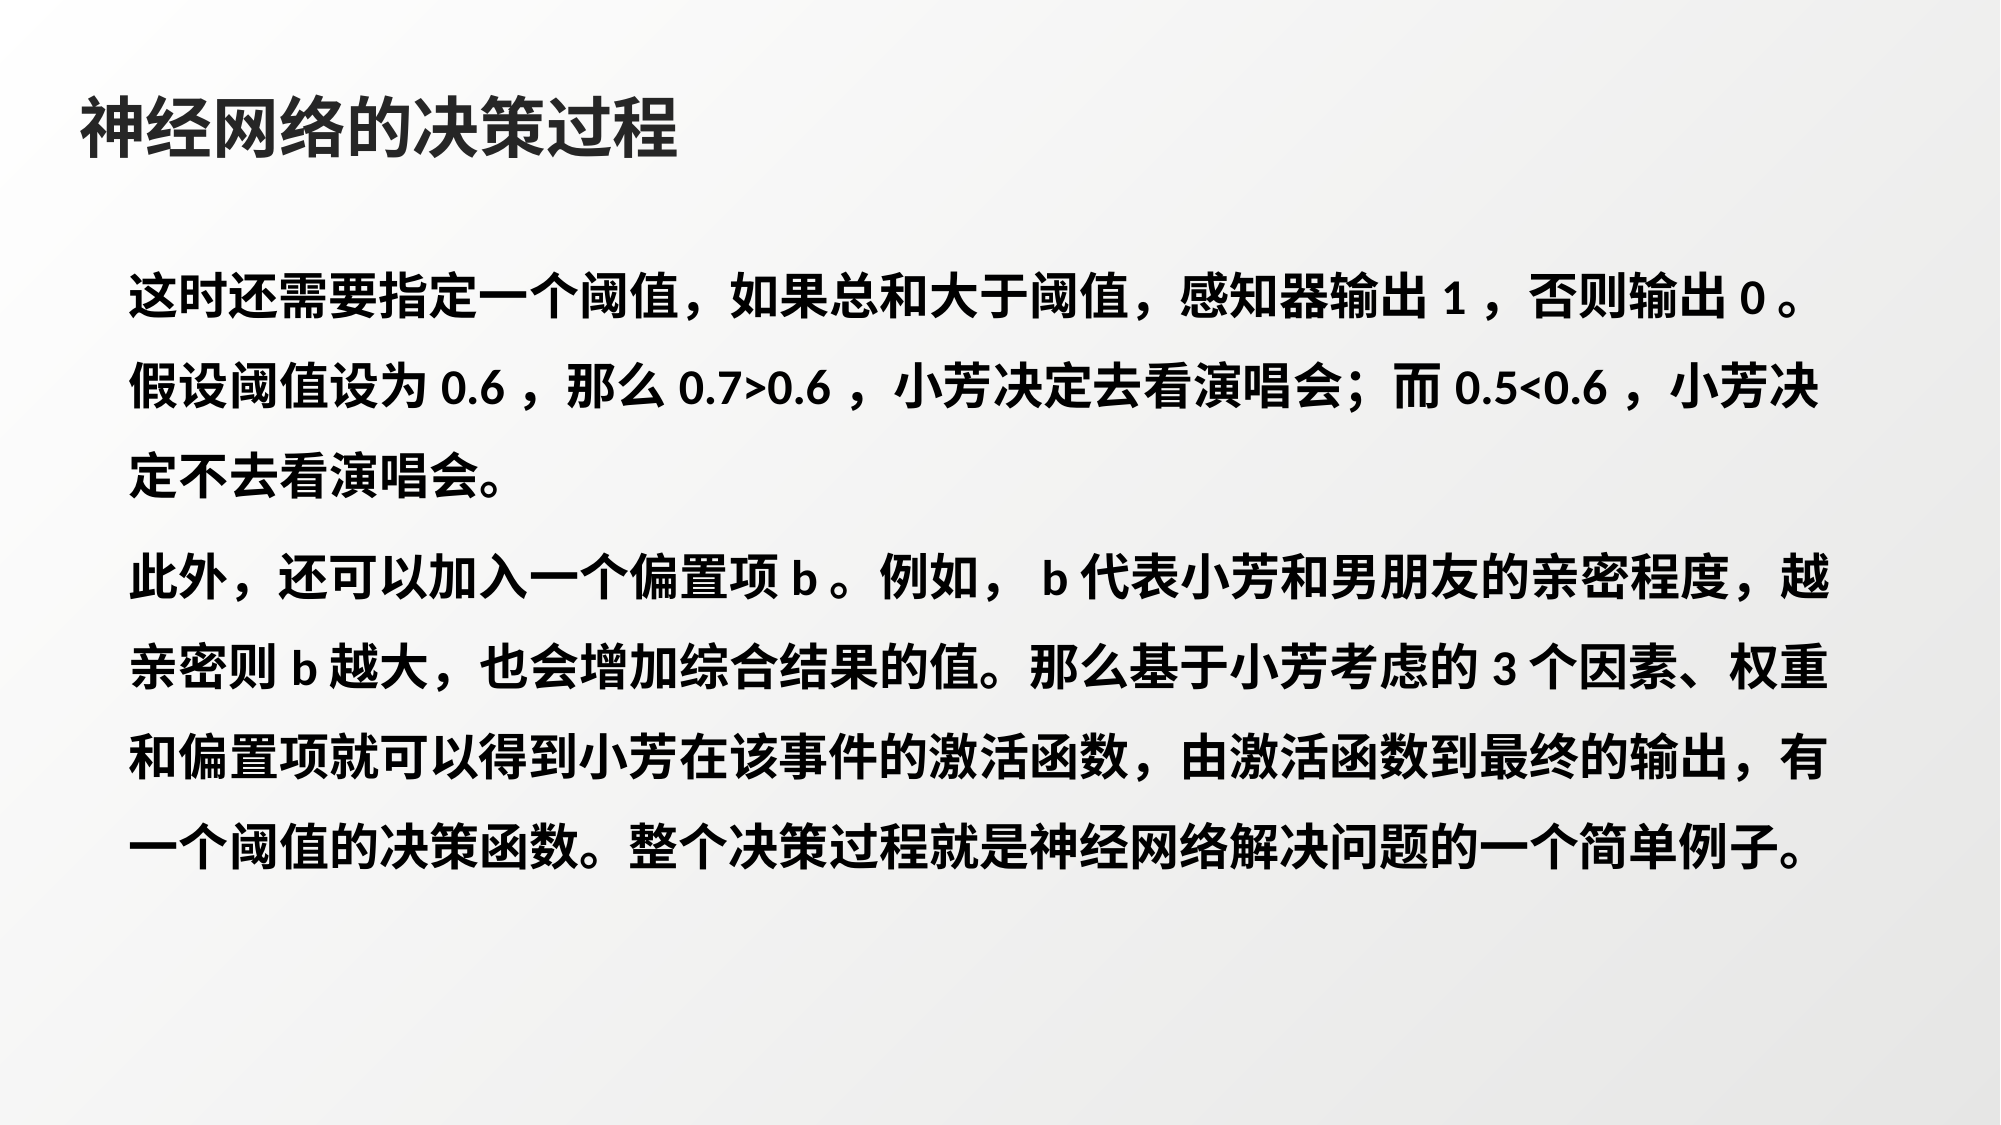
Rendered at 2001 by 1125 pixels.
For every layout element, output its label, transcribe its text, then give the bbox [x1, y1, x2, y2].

title 神经网络的决策过程 [64, 57, 1740, 194]
list 这时还需要指定一个阈值，如果总和大于阈值，感知器输出1，否则输出0。假设阈值设为0.6，那么0.7>0.6，小芳决定去看演唱会；而0.5<0.6，小芳决定不去看演唱会。 此外，还可以加入一个偏置项b。例如，b代表小芳和男朋友的亲密程度，越亲密则b越大，也会增加综合结果的值。那么基于小芳考虑的3个因素、权重和偏置项就可以得到小芳在该事件的激活函数，由激活函数到最终的输出，有一个阈值的决策函数。整个决策过程就是神经网络解决问题的一个简单例子。 [113, 227, 1884, 883]
